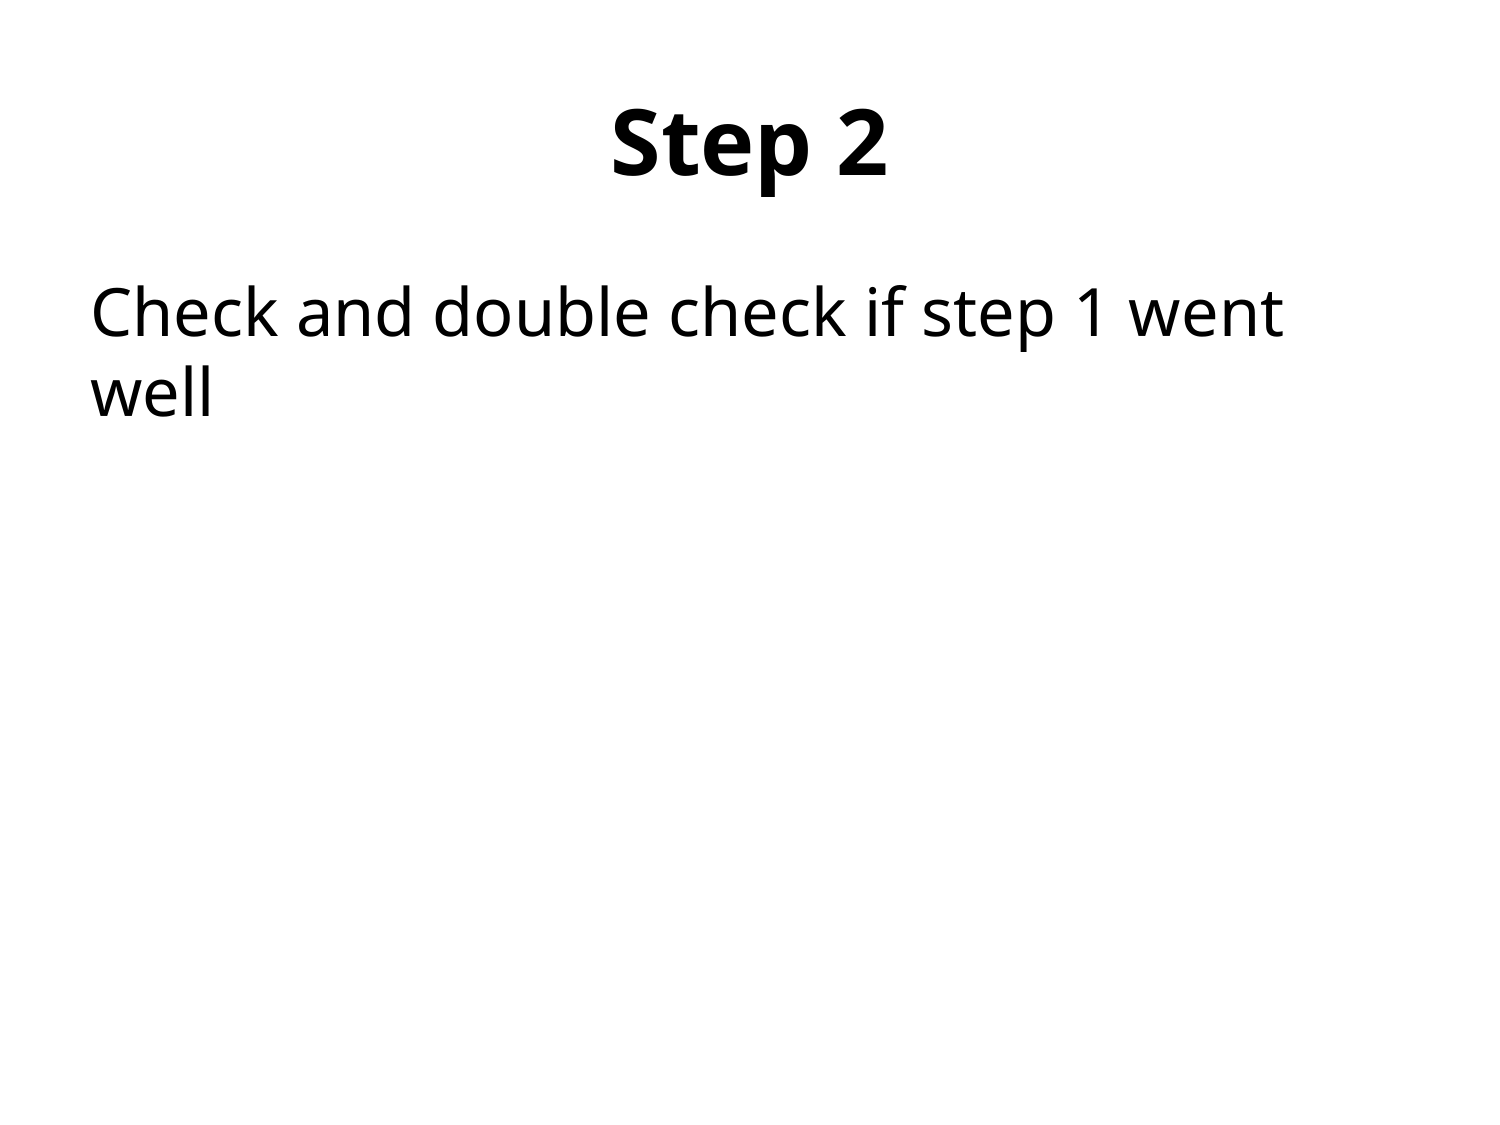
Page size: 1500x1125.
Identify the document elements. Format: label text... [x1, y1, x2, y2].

title Step 2 [74, 44, 1426, 233]
list Check and double check if step 1 went well [74, 262, 1426, 1006]
